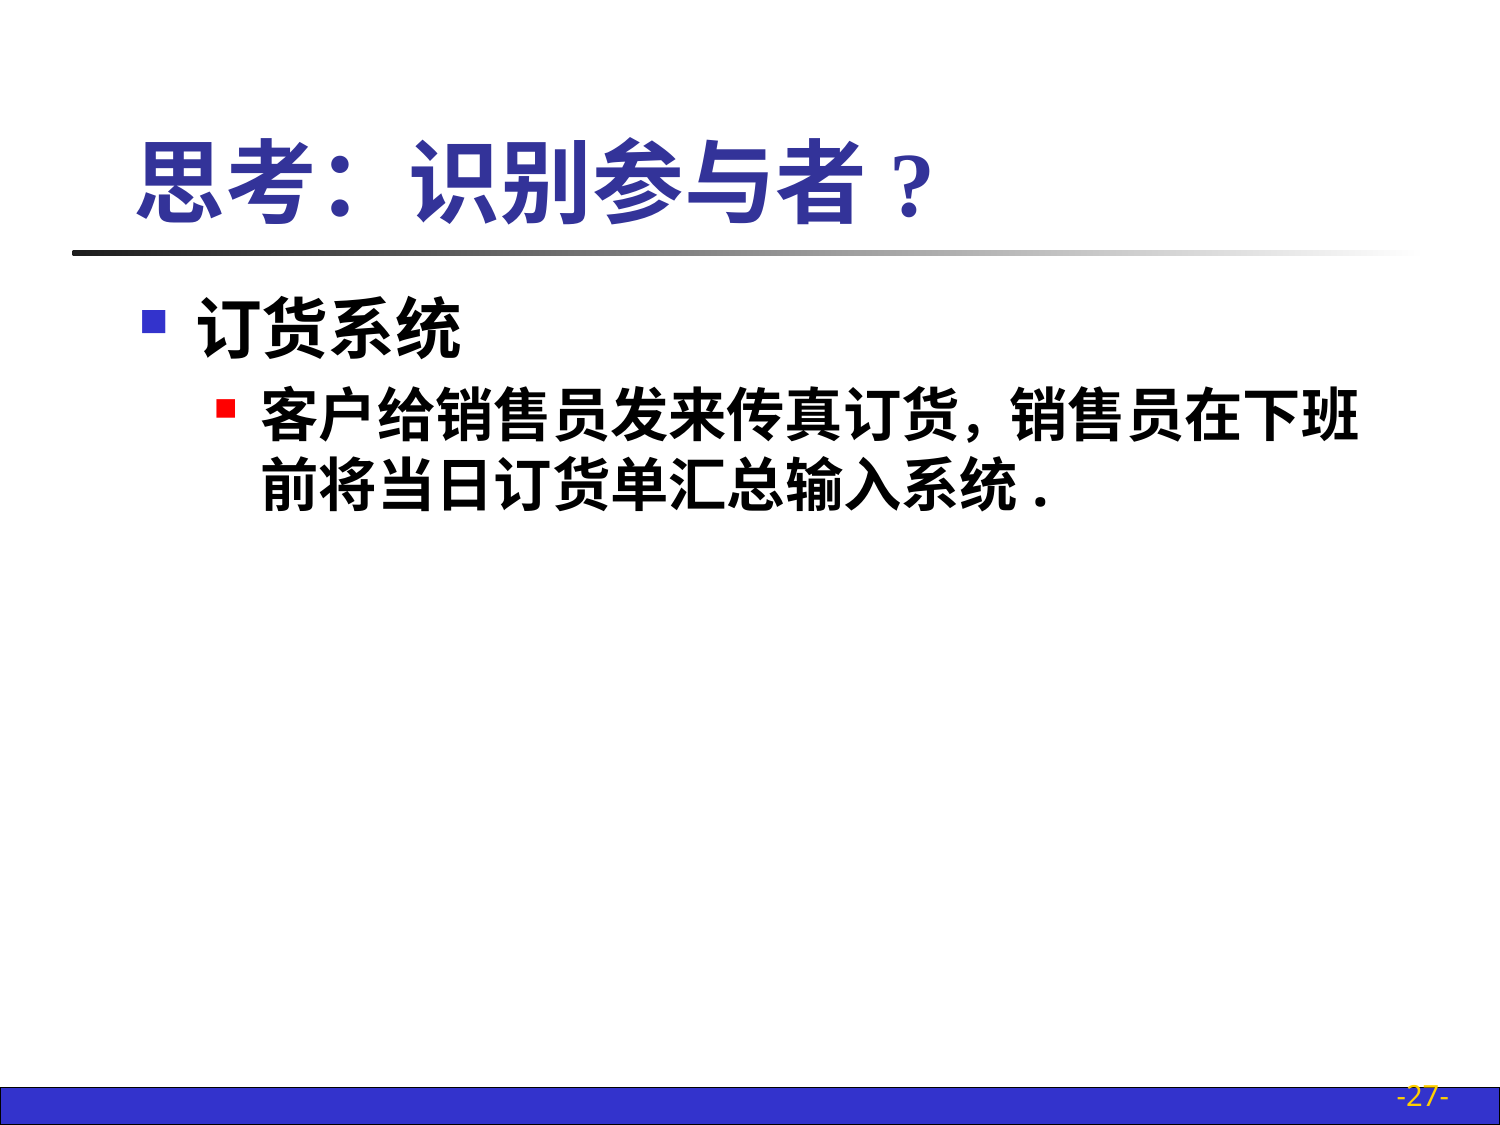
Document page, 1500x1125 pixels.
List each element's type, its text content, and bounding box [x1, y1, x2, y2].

title 思考：识别参与者? [118, 54, 1398, 243]
slide_number -27- [1151, 1074, 1465, 1125]
list 订货系统 客户给销售员发来传真订货，销售员在下班前将当日订货单汇总输入系统. [123, 278, 1399, 1012]
